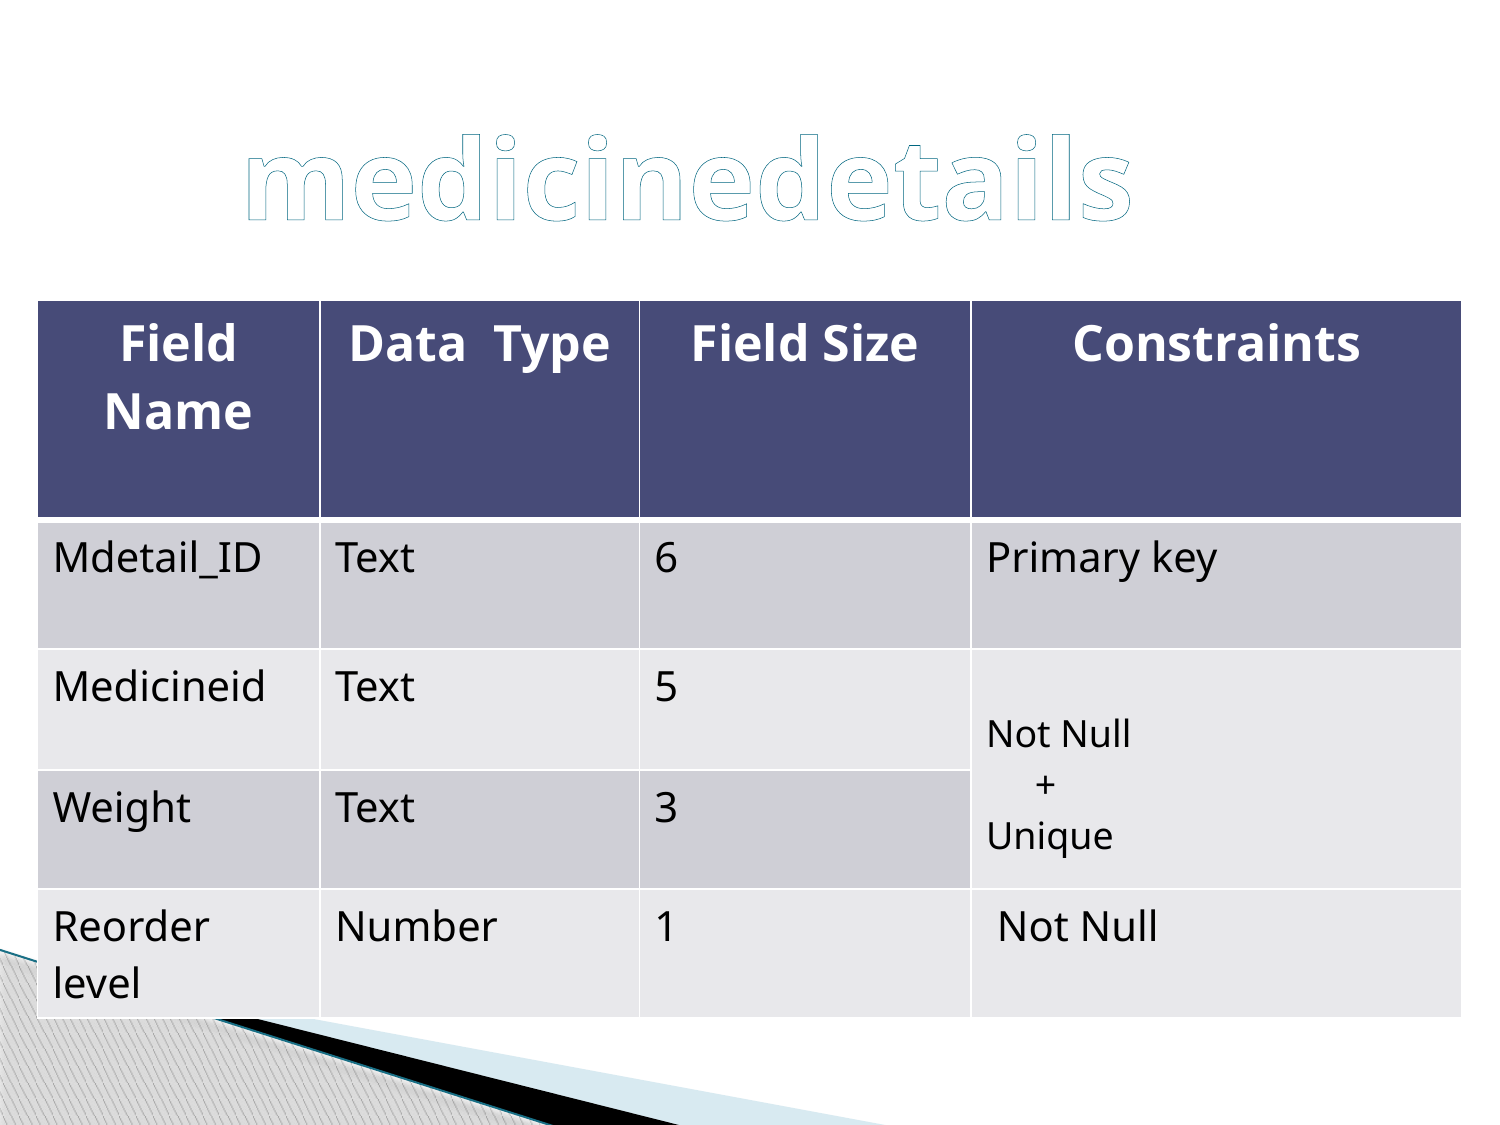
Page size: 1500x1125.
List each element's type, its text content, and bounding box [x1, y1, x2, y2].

table_cell Text [321, 771, 639, 888]
table_cell Medicineid [38, 650, 319, 769]
table_header Constraints [972, 301, 1461, 517]
table_cell Primary key [972, 523, 1461, 648]
table_cell 1 [640, 890, 970, 1017]
table_header Data Type [321, 301, 639, 517]
table_header Field Name [38, 301, 319, 517]
table_header Field Size [640, 301, 970, 517]
table_cell 5 [640, 650, 970, 769]
table_cell Not Null [972, 890, 1461, 1017]
table_cell Weight [38, 771, 319, 888]
table_cell Mdetail_ID [38, 523, 319, 648]
table_cell 3 [640, 771, 970, 888]
table_cell Reorder level [38, 890, 319, 1017]
table_cell Not Null + Unique [972, 650, 1461, 888]
text_box medicinedetails [225, 99, 1150, 250]
table_cell Number [321, 890, 639, 1017]
table_cell Text [321, 650, 639, 769]
table_cell Text [321, 523, 639, 648]
table_cell 6 [640, 523, 970, 648]
